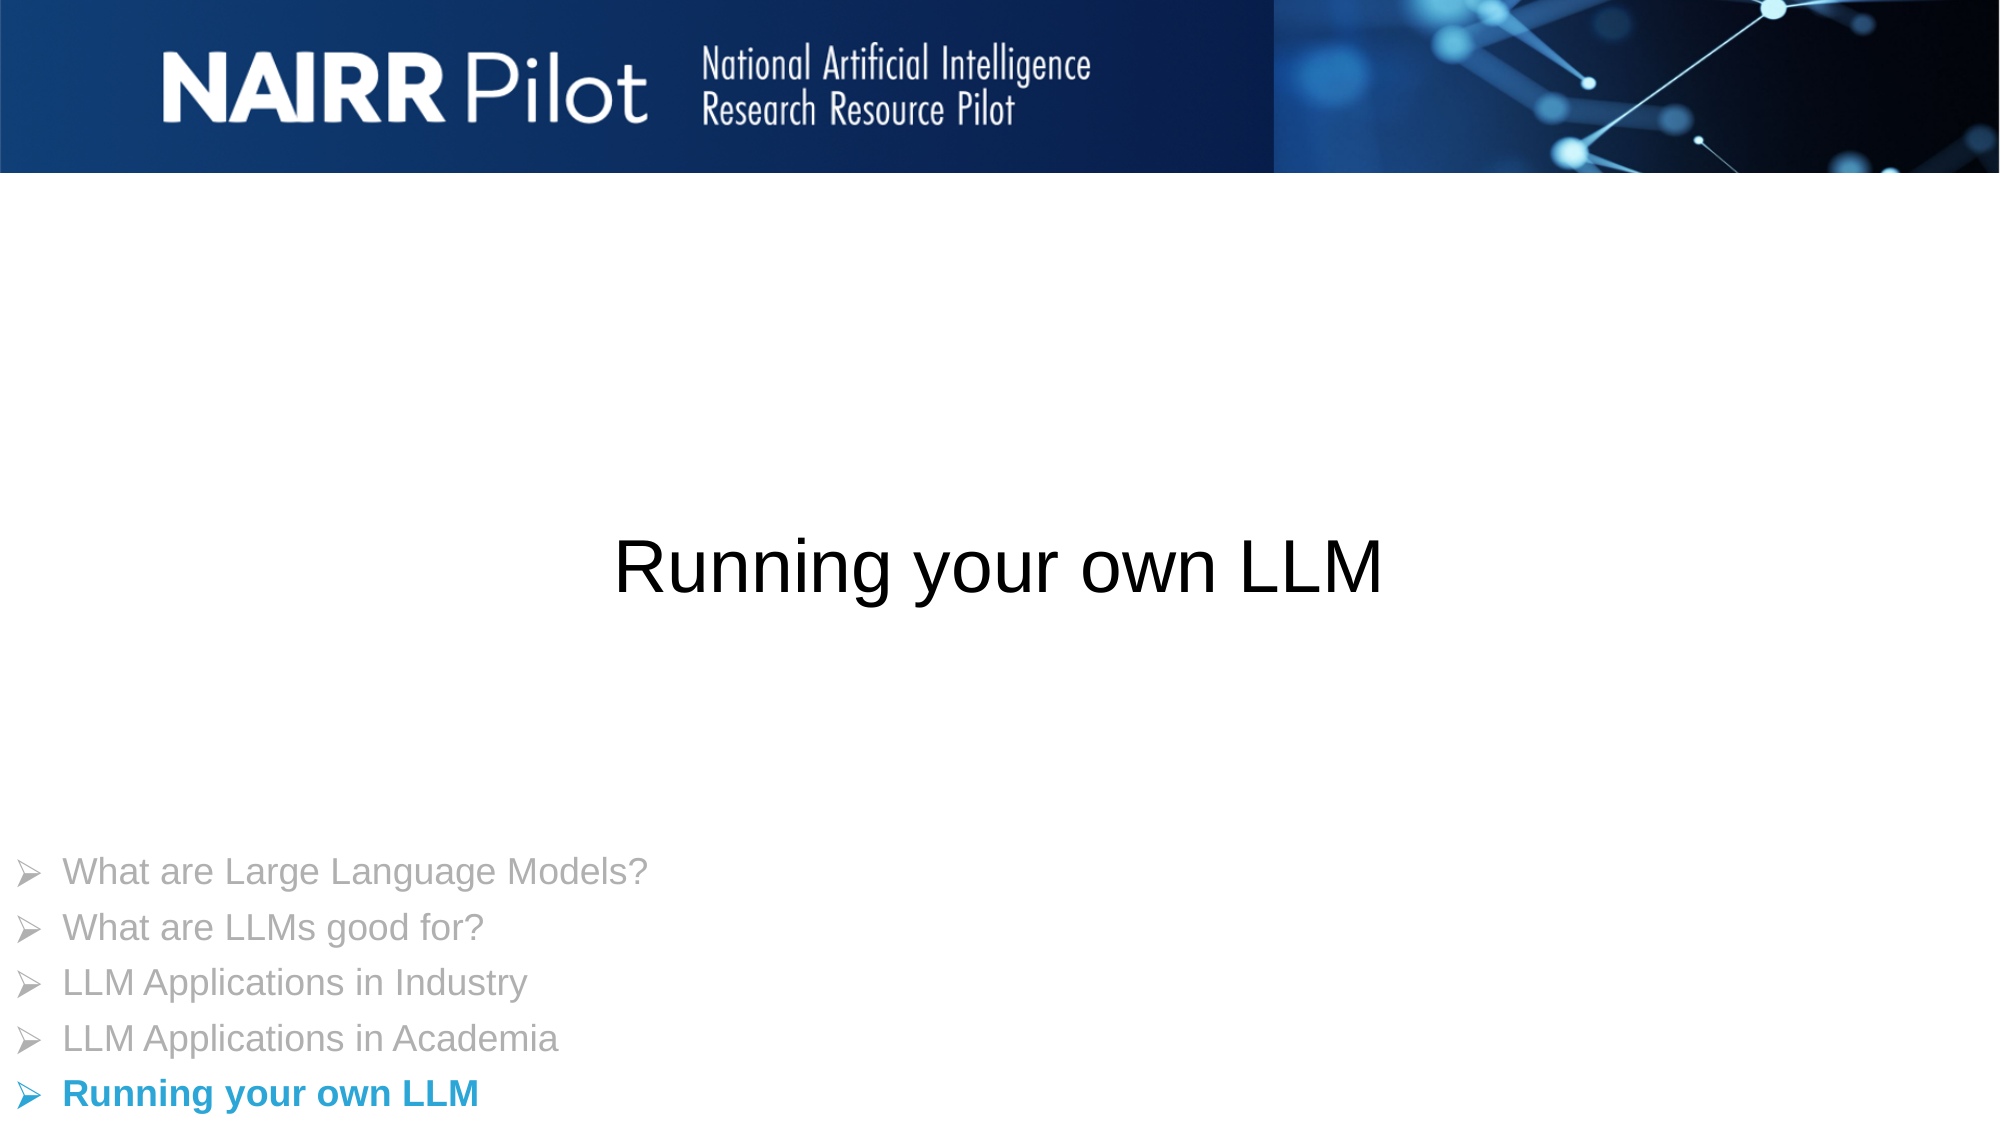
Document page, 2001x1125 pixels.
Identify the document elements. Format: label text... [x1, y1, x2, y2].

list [0, 0, 2000, 173]
text_box What are Large Language Models? What are LLMs good for? LLM Applications in Industry LLM Applications in Academia Running your own LLM [0, 839, 762, 1122]
text_box Running your own LLM [0, 510, 2000, 616]
